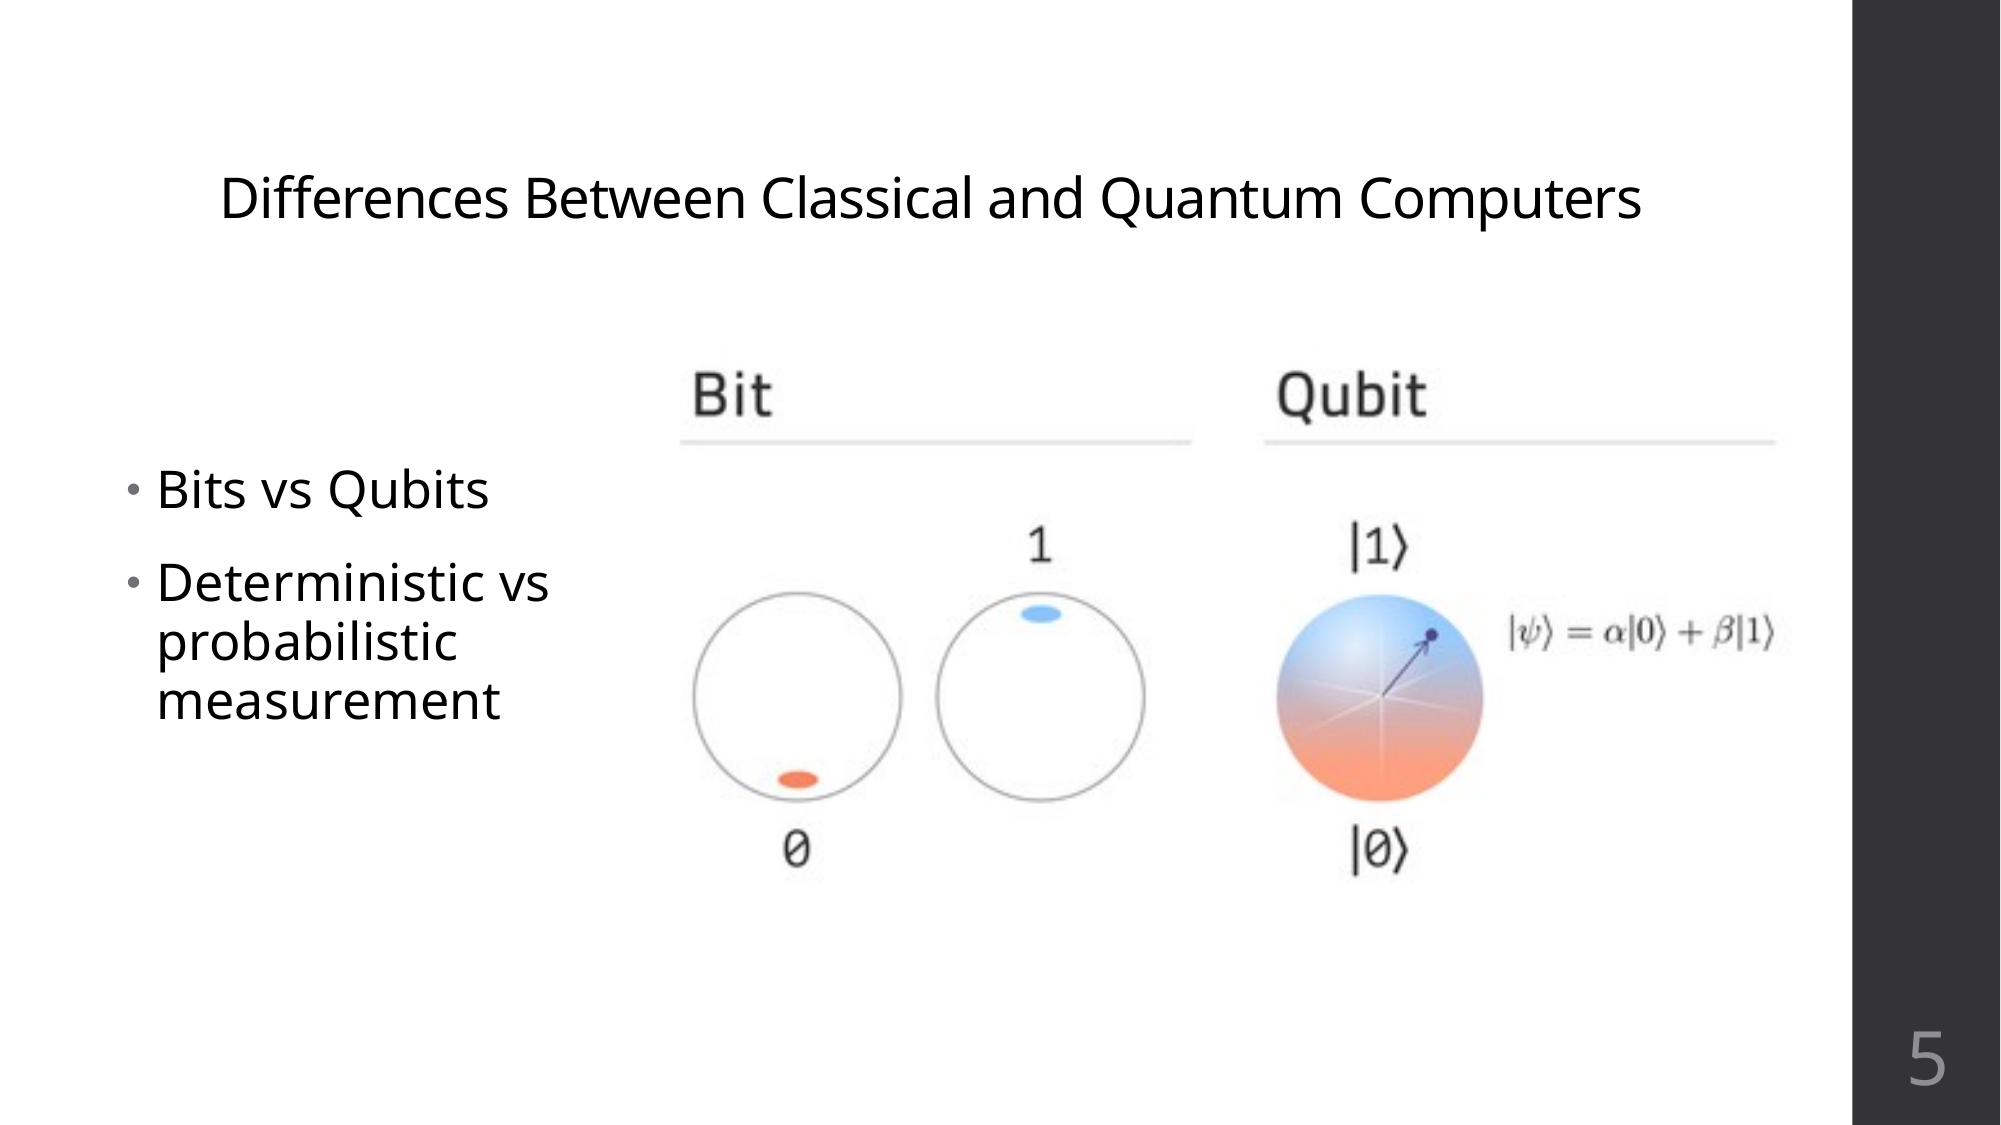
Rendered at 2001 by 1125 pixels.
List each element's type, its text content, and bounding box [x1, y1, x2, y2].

picture [618, 306, 1825, 954]
title Differences Between Classical and Quantum Computers [204, 92, 1707, 238]
list Bits vs Qubits Deterministic vs probabilistic measurement [111, 453, 717, 1086]
slide_number 5 [1852, 1012, 2000, 1110]
